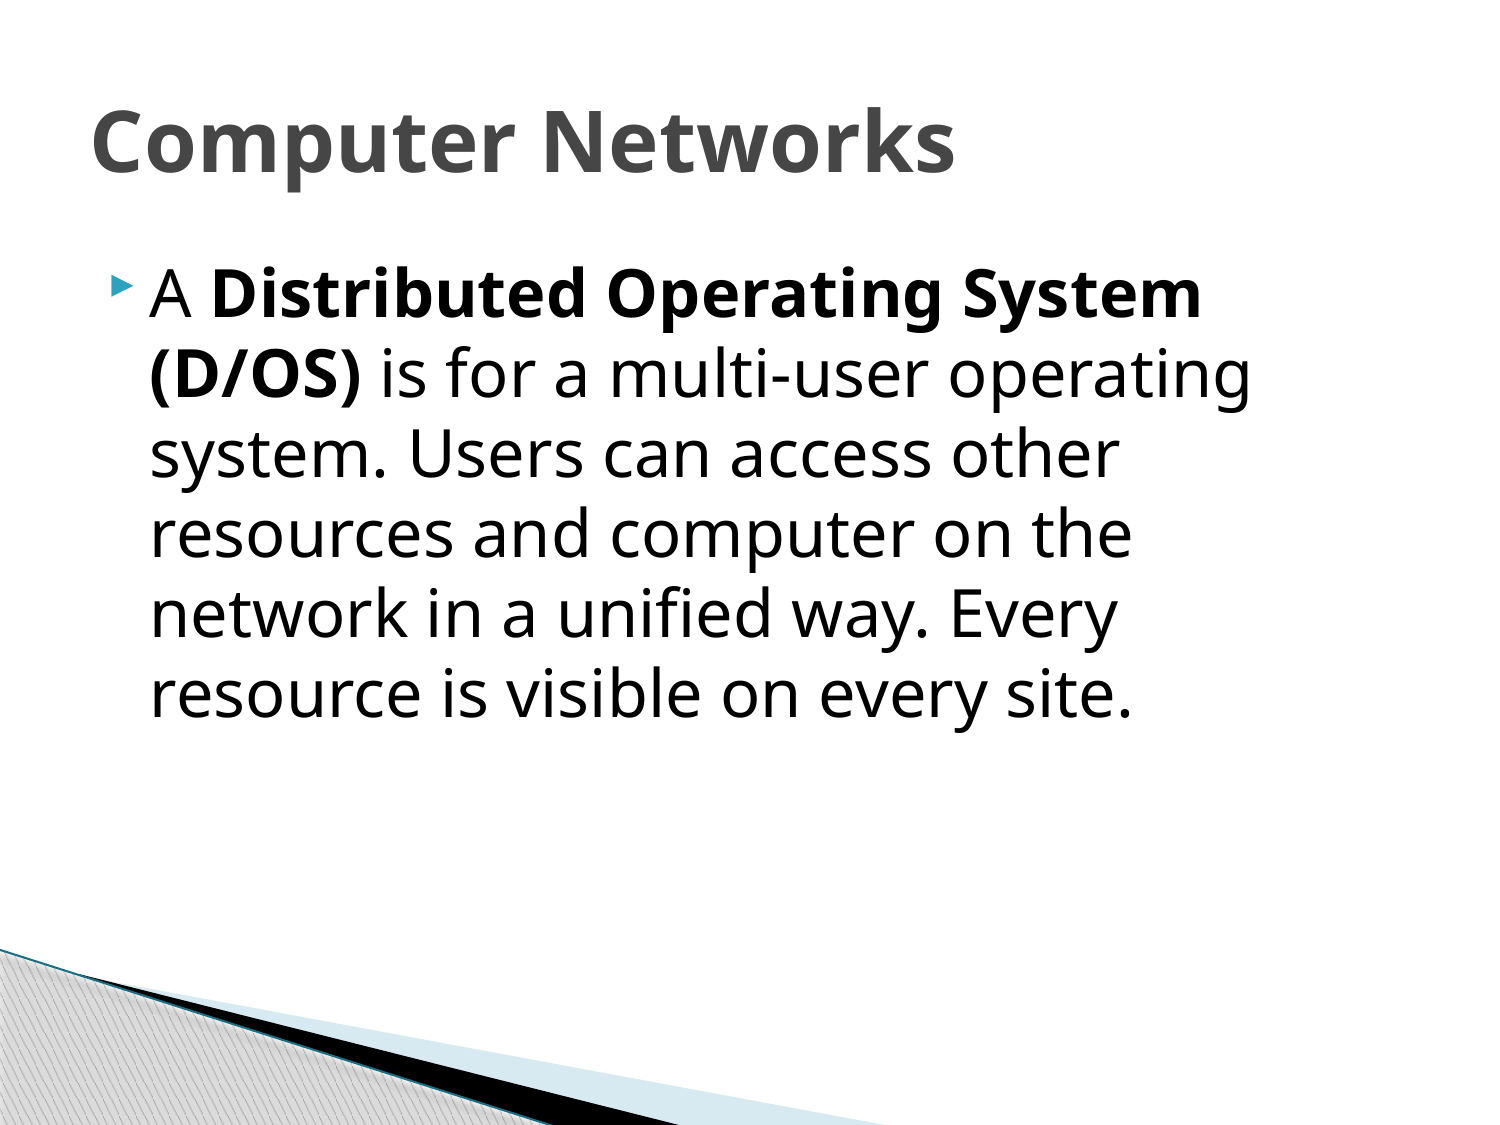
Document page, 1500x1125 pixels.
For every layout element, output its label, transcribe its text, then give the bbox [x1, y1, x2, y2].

list A Distributed Operating System (D/OS) is for a multi-user operating system. Users can access other resources and computer on the network in a unified way. Every resource is visible on every site. [75, 243, 1425, 986]
title Computer Networks [75, 45, 1425, 233]
